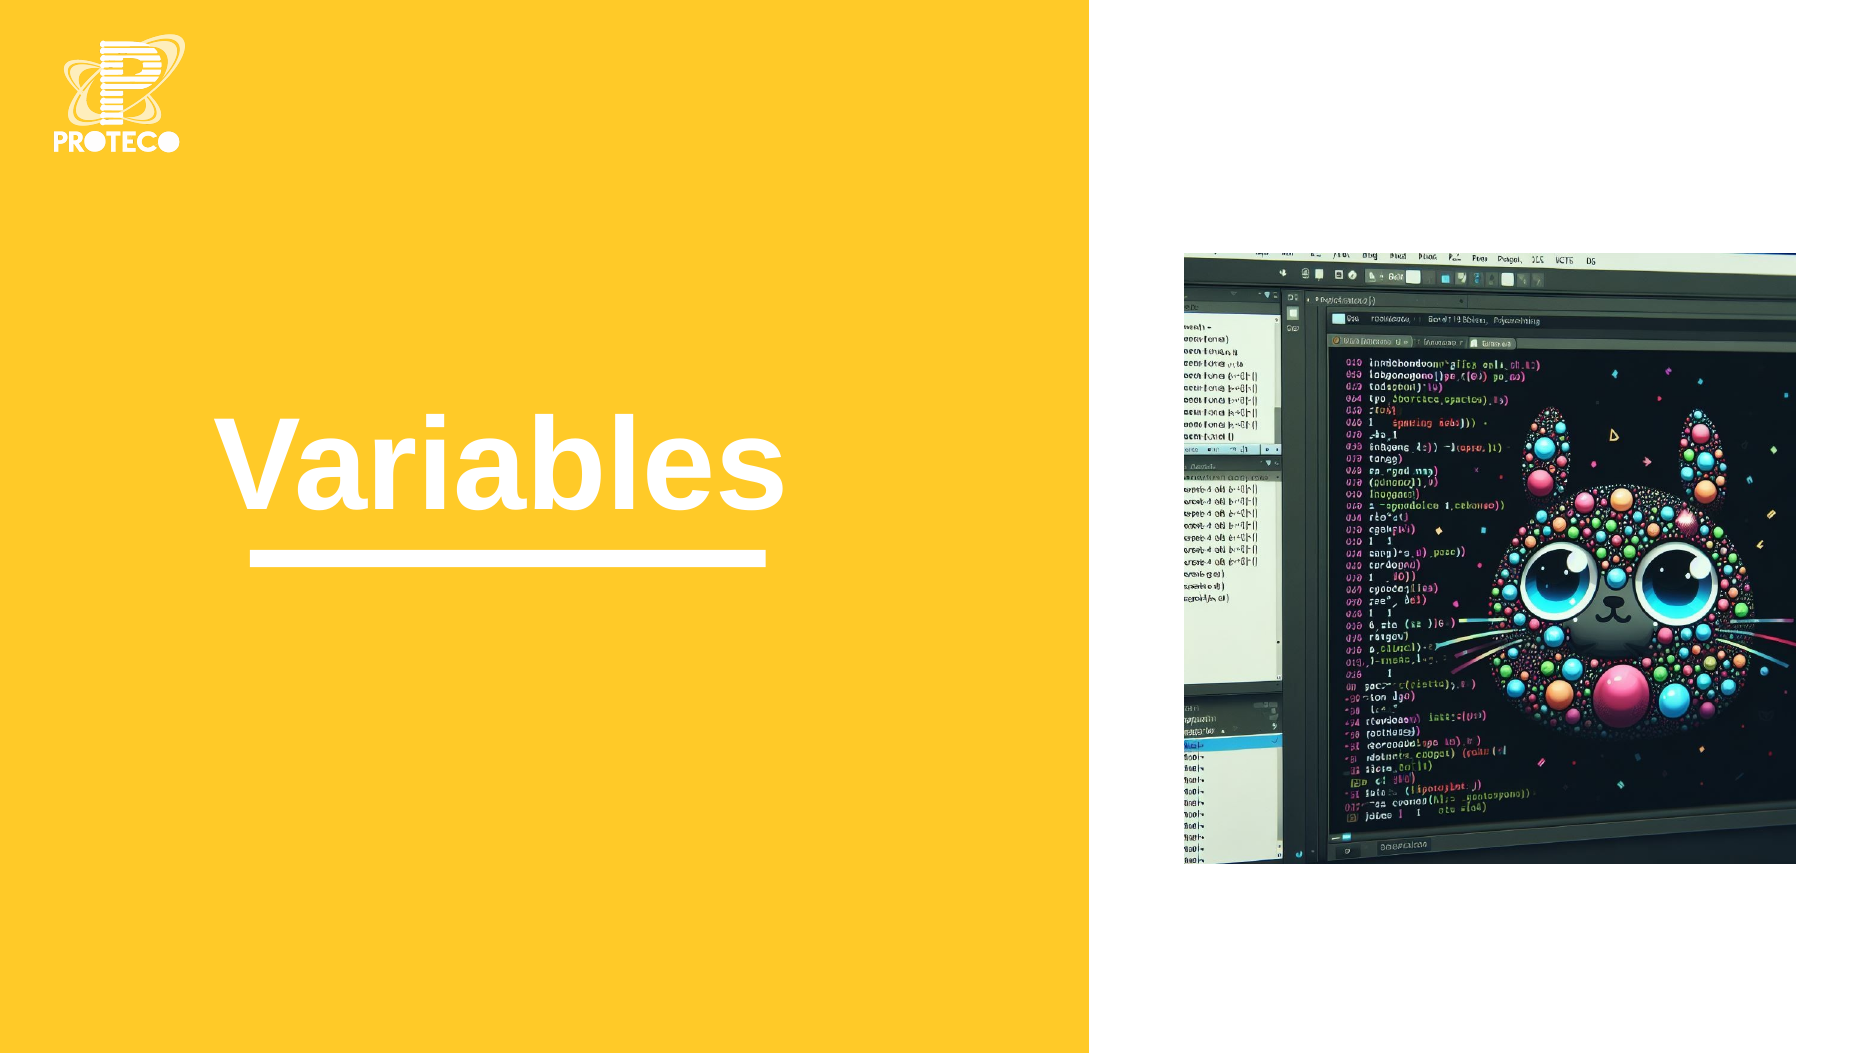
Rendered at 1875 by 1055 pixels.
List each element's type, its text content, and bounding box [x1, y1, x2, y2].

title Variables [211, 376, 805, 555]
text_box [249, 549, 766, 568]
picture [29, 27, 215, 165]
picture [1184, 252, 1796, 865]
